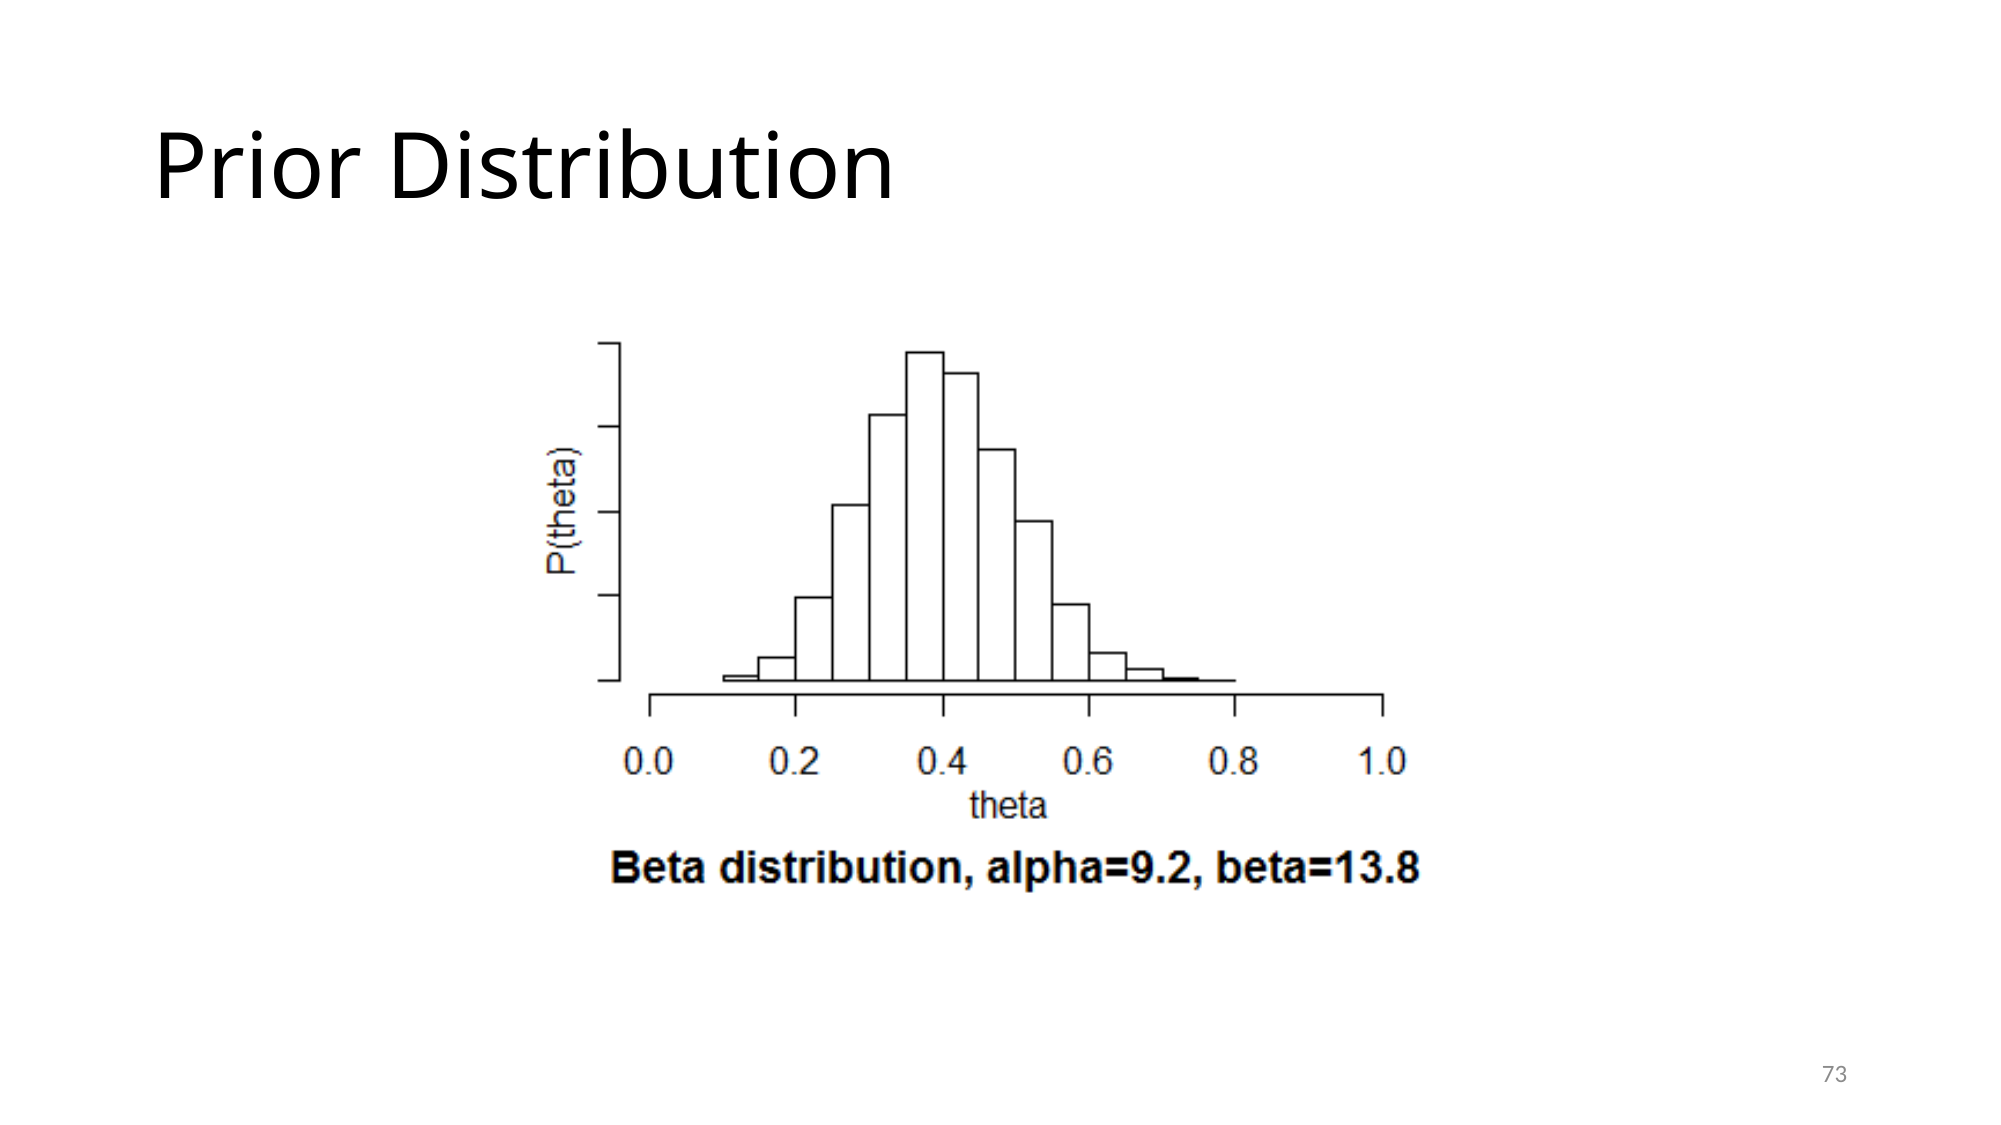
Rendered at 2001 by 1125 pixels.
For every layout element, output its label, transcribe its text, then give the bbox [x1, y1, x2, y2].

slide_number 73 [1412, 1042, 1863, 1103]
title Prior Distribution [137, 59, 1863, 278]
picture [499, 315, 1484, 909]
